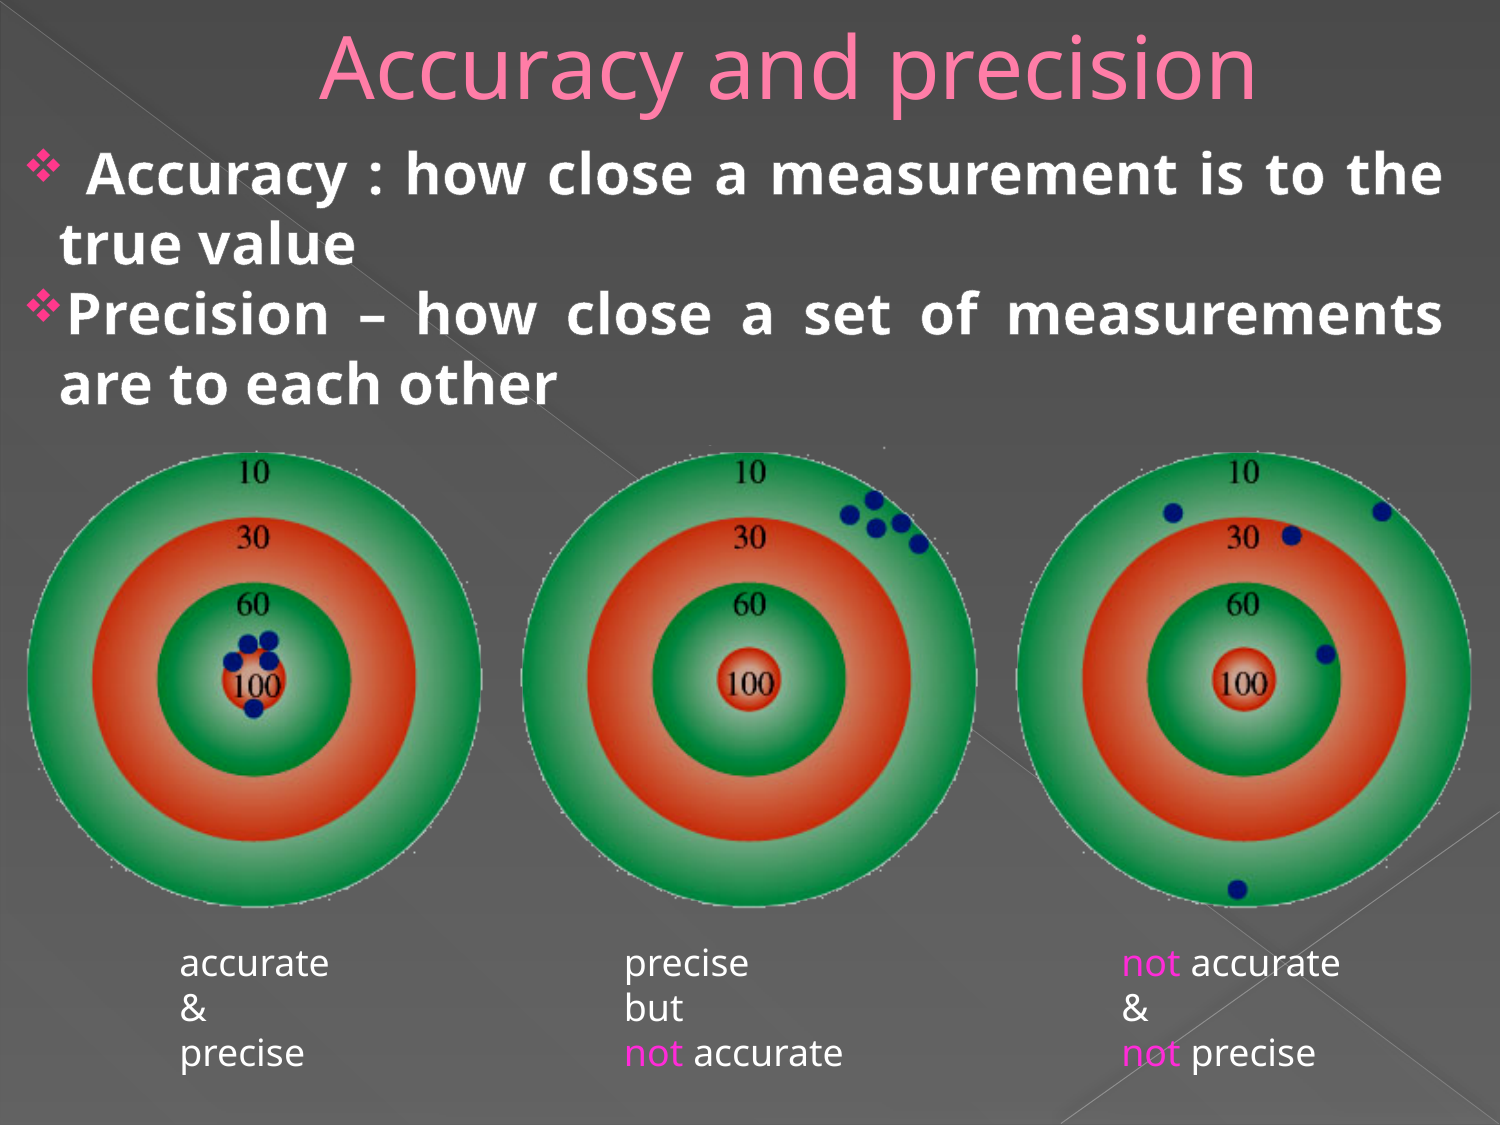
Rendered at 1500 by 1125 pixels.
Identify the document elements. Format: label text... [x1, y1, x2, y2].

text_box Accuracy and precision [0, 0, 1500, 129]
text_box precise but not accurate [609, 931, 859, 1082]
text_box accurate & precise [164, 931, 346, 1082]
text_box Accuracy : how close a measurement is to the true value Precision – how close a set of measurements are to each other [0, 128, 1465, 424]
picture [24, 445, 1476, 921]
text_box not accurate & not precise [1106, 931, 1357, 1082]
